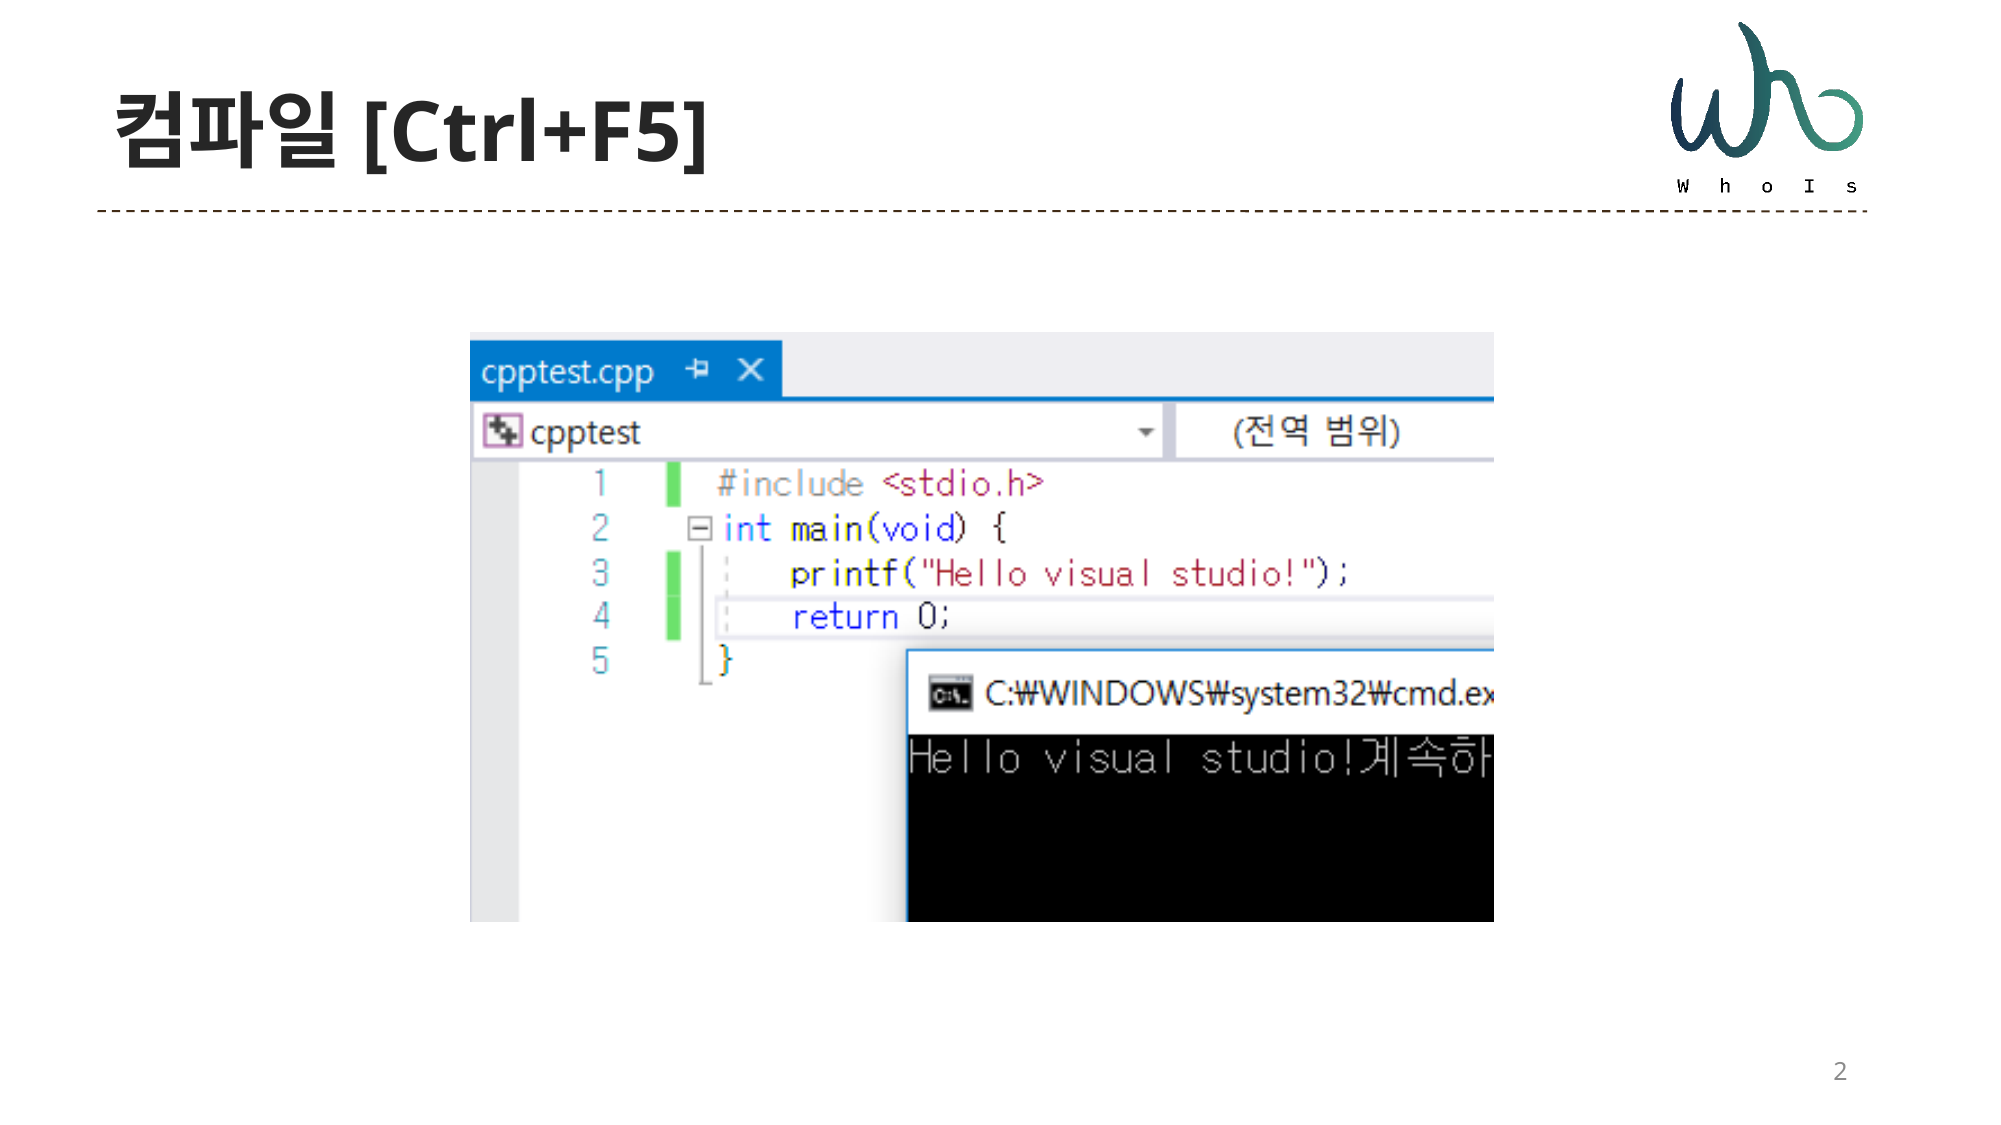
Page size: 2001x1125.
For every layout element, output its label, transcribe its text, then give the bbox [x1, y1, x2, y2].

slide_number 2 [1412, 1042, 1863, 1103]
text_box 컴파일[Ctrl+F5] [97, 70, 1446, 186]
picture [1671, 22, 1863, 201]
picture [470, 332, 1494, 922]
